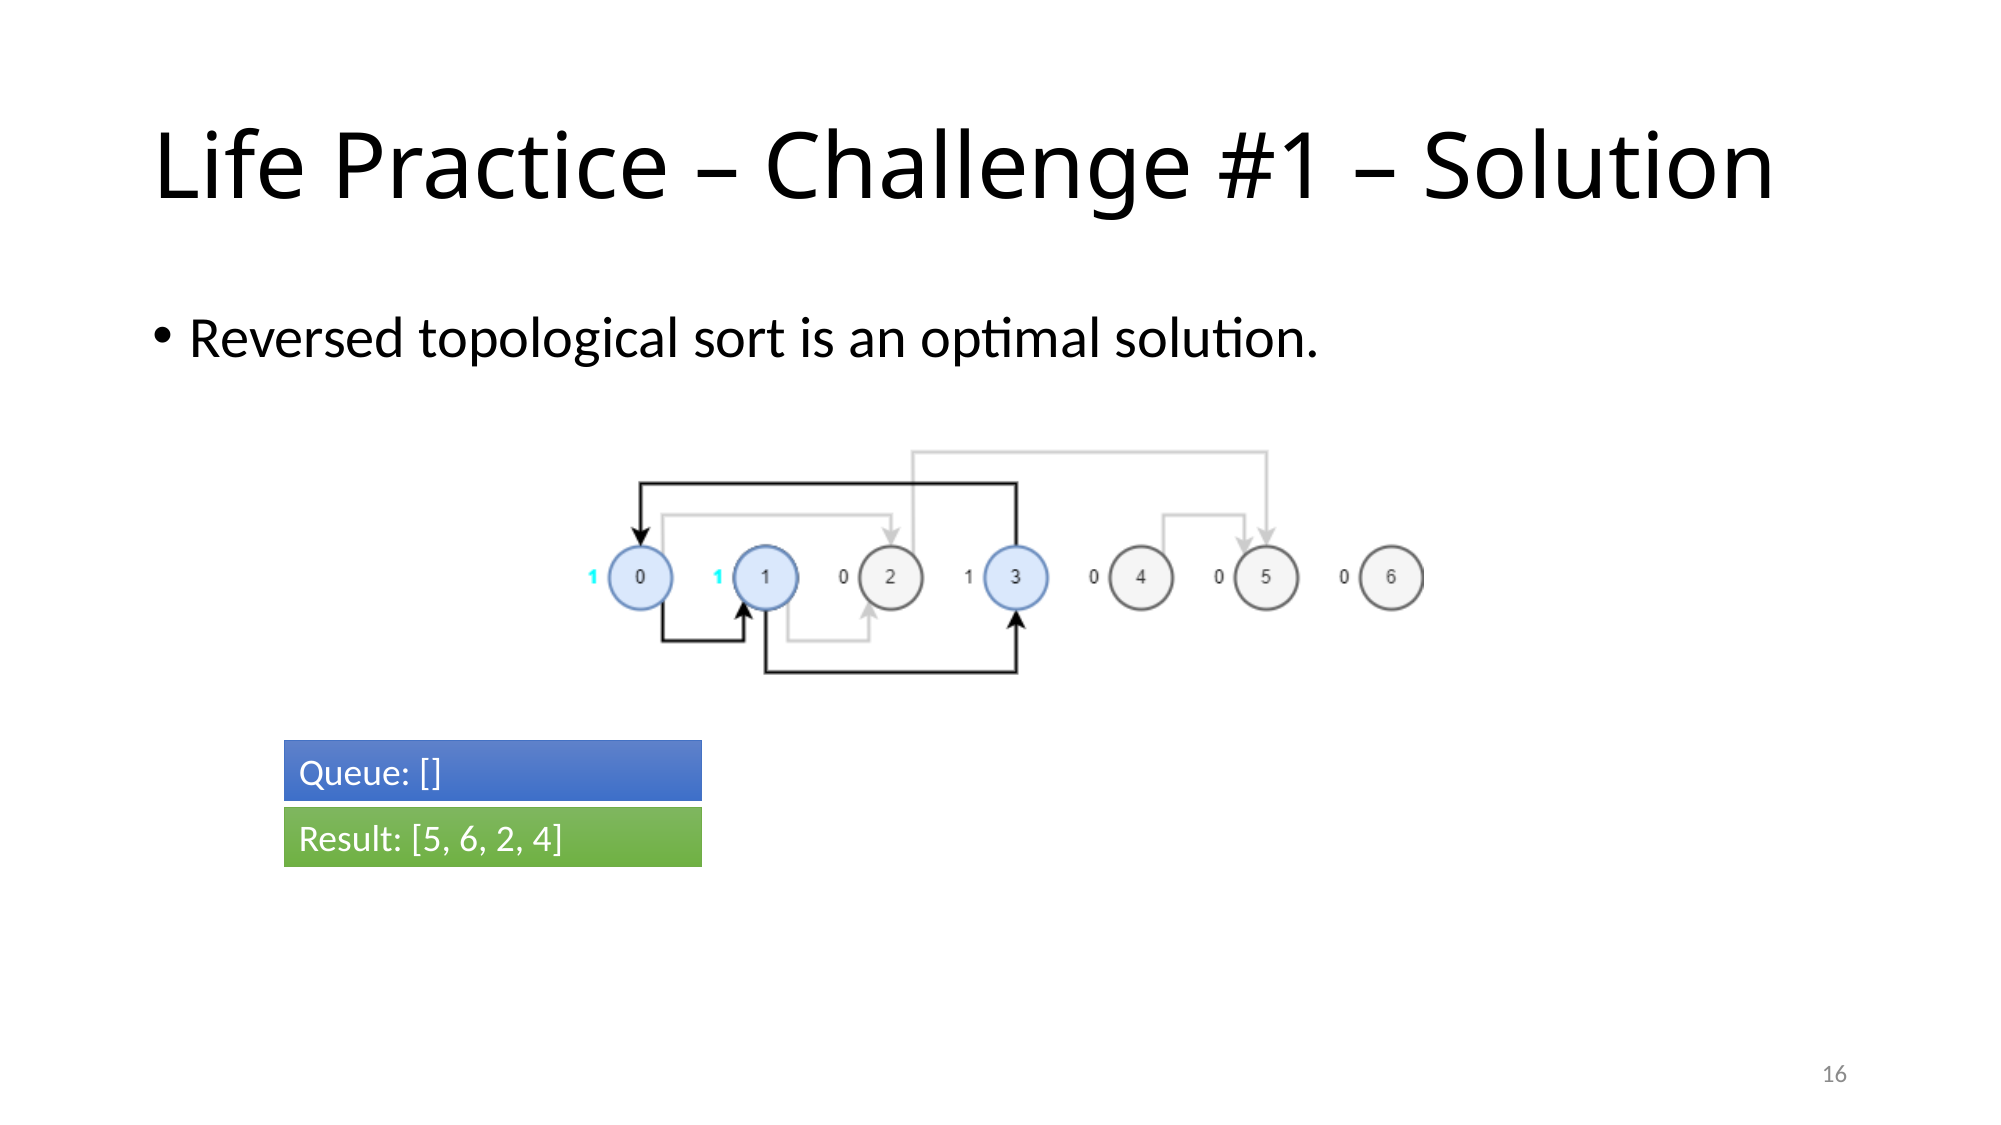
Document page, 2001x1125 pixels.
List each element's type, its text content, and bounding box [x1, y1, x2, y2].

picture [576, 439, 1424, 686]
slide_number 16 [1412, 1042, 1863, 1103]
list Reversed topological sort is an optimal solution. [137, 299, 1863, 1014]
text_box Result: [5, 6, 2, 4] [284, 807, 702, 867]
title Life Practice – Challenge #1 – Solution [137, 59, 1863, 278]
text_box Queue: [] [284, 740, 702, 801]
